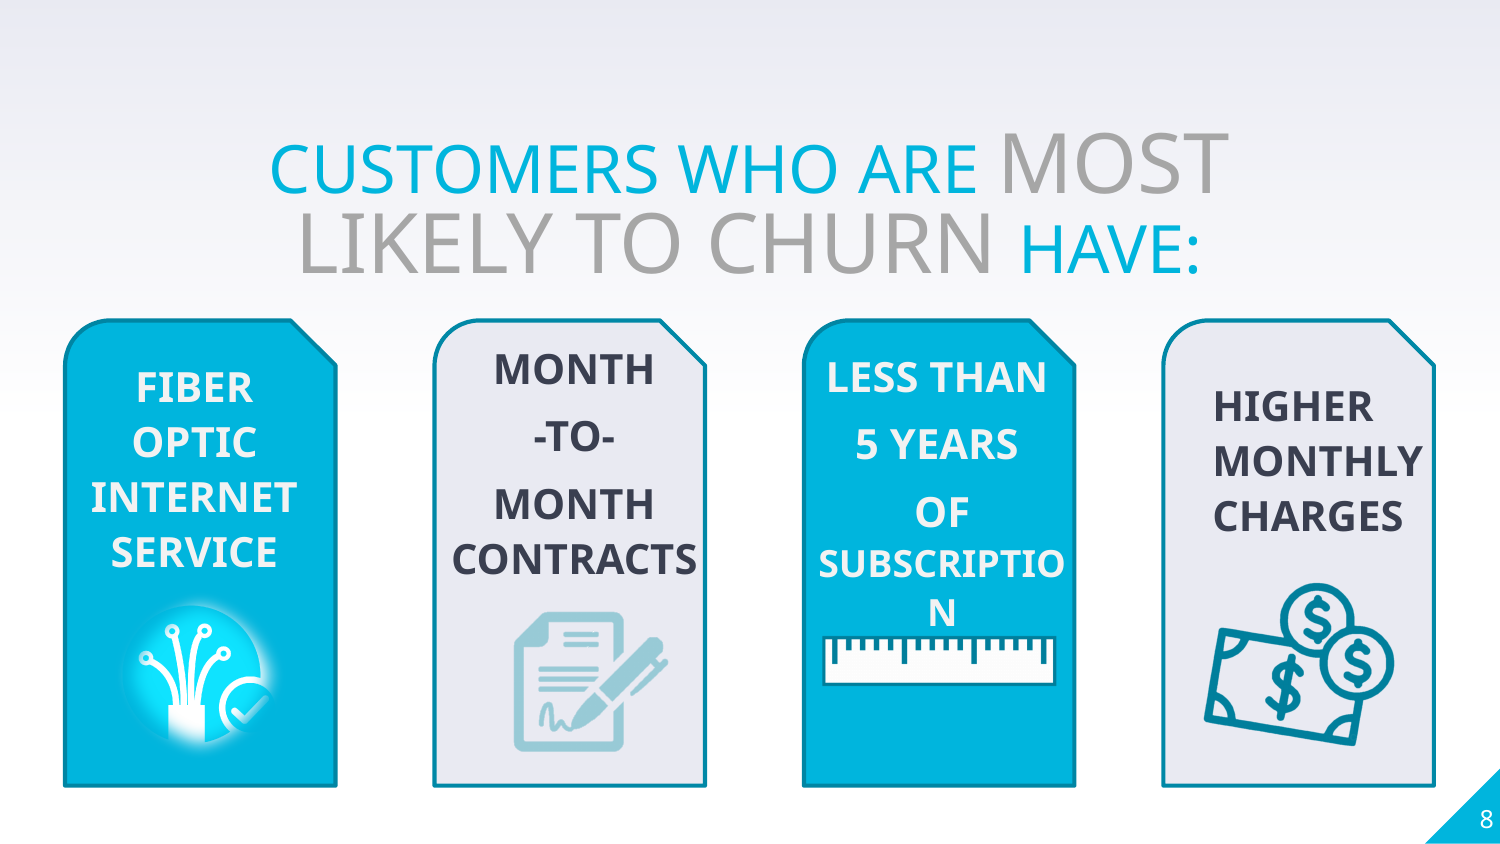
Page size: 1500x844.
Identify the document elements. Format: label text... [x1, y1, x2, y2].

text_box [432, 533, 708, 788]
picture [1199, 573, 1399, 756]
text_box MONTH -TO- MONTH CONTRACTS [421, 274, 709, 533]
text_box HIGHER MONTHLY CHARGES [1193, 312, 1500, 712]
slide_number 8 [1418, 760, 1494, 838]
title CUSTOMERS WHO ARE MOST LIKELY TO CHURN HAVE: [252, 55, 1246, 290]
text_box [801, 357, 1077, 788]
picture [508, 609, 671, 756]
subtitle FIBER OPTIC INTERNET SERVICE [61, 356, 309, 553]
picture [816, 623, 1062, 689]
text_box [1161, 321, 1436, 788]
picture [111, 587, 289, 764]
text_box [62, 318, 338, 788]
text_box LESS THAN 5 YEARS OF SUBSCRIPTION [797, 282, 1069, 577]
